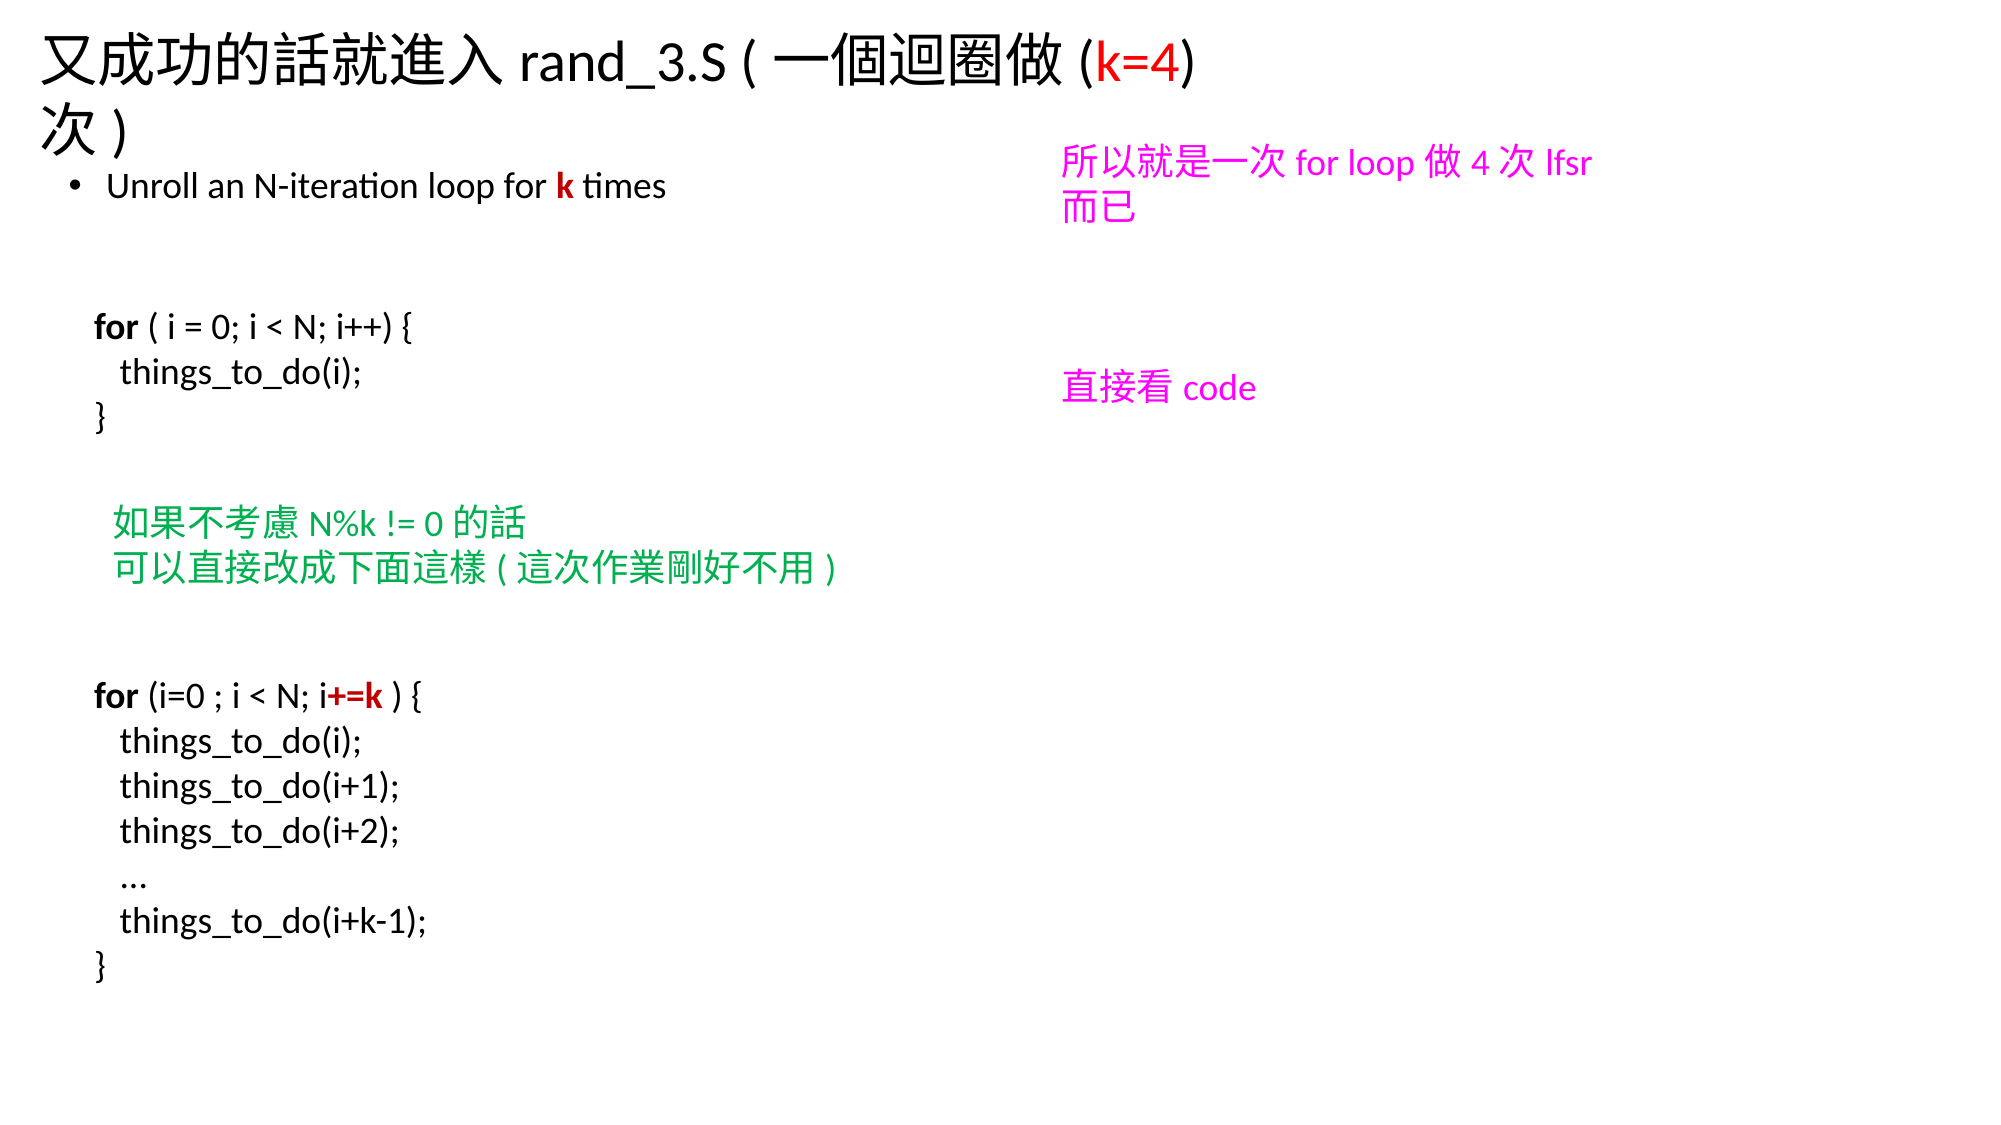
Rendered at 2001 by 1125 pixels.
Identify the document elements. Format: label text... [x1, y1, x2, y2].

text_box for (i=0 ; i < N; i+=k ) { things_to_do(i); things_to_do(i+1); things_to_do(i+2); ... things_to_do(i+k-1); } [79, 663, 1080, 994]
text_box 又成功的話就進入rand_3.S (一個迴圈做(k=4)次) [24, 15, 1262, 171]
text_box 所以就是一次for loop做4次lfsr而已 直接看code [1046, 130, 1653, 416]
text_box 如果不考慮N%k != 0的話 可以直接改成下面這樣(這次作業剛好不用) [97, 491, 946, 597]
text_box for ( i = 0; i < N; i++) { things_to_do(i); } [79, 295, 1080, 446]
text_box Unroll an N-iteration loop for k times [53, 158, 689, 214]
